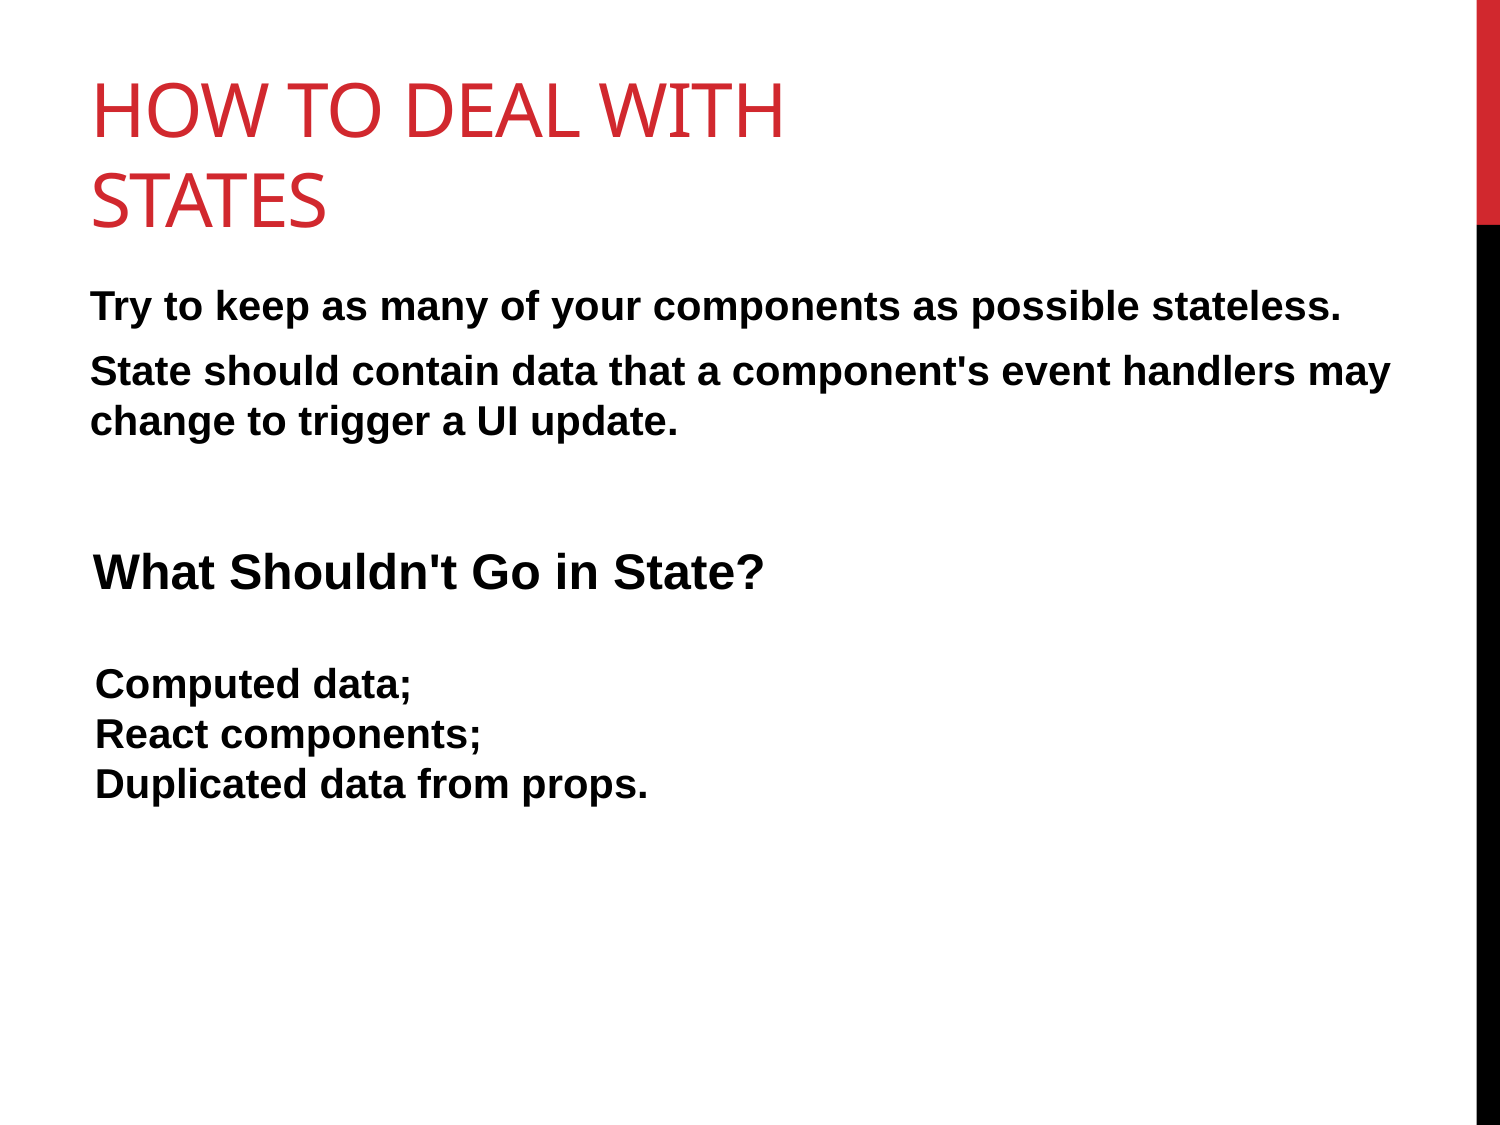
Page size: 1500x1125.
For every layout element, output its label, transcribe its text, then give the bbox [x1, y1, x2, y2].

text_box Try to keep as many of your components as possible stateless. [75, 270, 1425, 336]
text_box State should contain data that a component's event handlers may change to trigger a UI update. [75, 336, 1425, 452]
title How to deal with states [75, 25, 1025, 250]
text_box What Shouldn't Go in State? [78, 532, 782, 607]
text_box Computed data; React components; Duplicated data from props. [80, 649, 670, 815]
